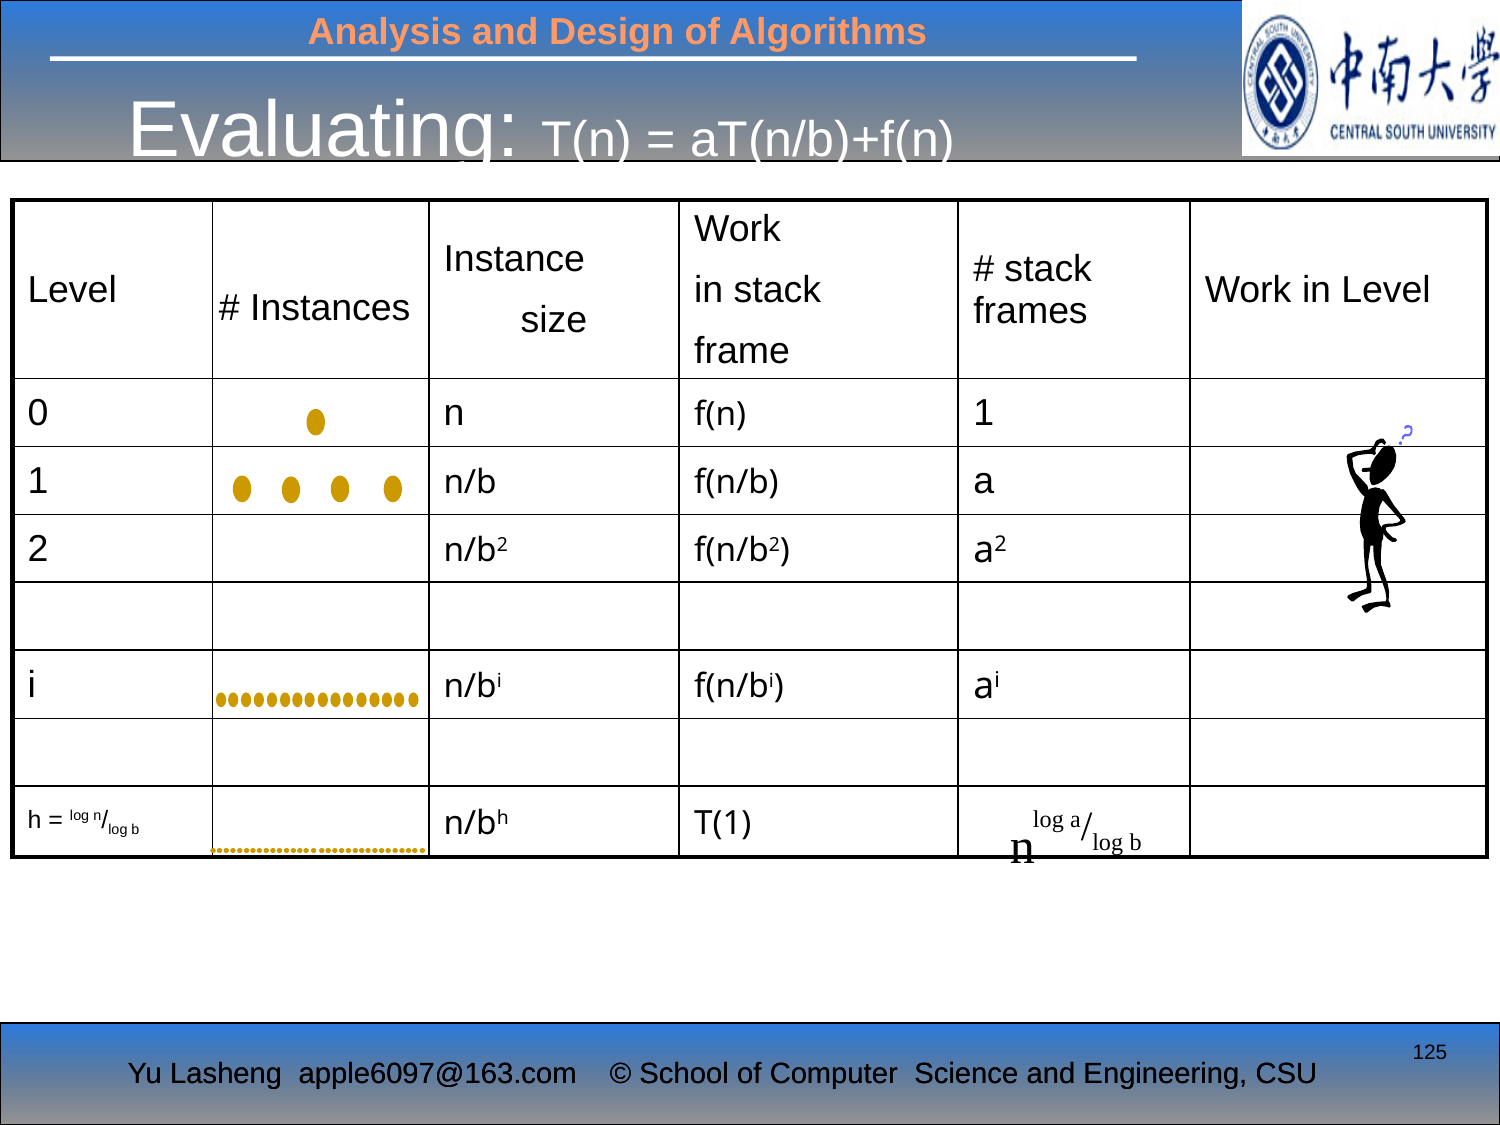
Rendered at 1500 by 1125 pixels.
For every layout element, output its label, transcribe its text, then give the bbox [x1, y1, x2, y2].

table_cell [213, 719, 428, 785]
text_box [232, 475, 403, 504]
table_cell [213, 515, 428, 581]
table_cell ai [959, 651, 1189, 718]
table_cell [1191, 583, 1485, 649]
table_header [213, 202, 428, 378]
table_cell [430, 583, 678, 649]
table_header # stack frames [959, 202, 1189, 378]
table_cell [959, 719, 1189, 785]
table_cell a [959, 447, 1189, 514]
table_cell [1191, 651, 1485, 718]
table_cell [430, 719, 678, 785]
table_cell n [430, 379, 678, 446]
table_cell n/b [430, 447, 678, 514]
table_cell [1191, 787, 1485, 855]
table_cell [680, 719, 957, 785]
table_cell [1191, 719, 1485, 785]
table_cell [213, 651, 428, 718]
table_cell [1191, 379, 1485, 446]
table_cell i [15, 651, 212, 718]
table_header Work in stack frame [680, 202, 957, 378]
text_box # Instances [204, 275, 426, 336]
table_cell [213, 787, 428, 851]
table_cell [1416, 515, 1485, 581]
slide_number 125 [1370, 1031, 1463, 1098]
table_cell [680, 583, 957, 649]
table_cell [1191, 447, 1341, 514]
table_header Level [15, 202, 212, 378]
table_cell h = log n/log b [15, 787, 212, 855]
text_box [306, 408, 325, 436]
footer [0, 1050, 475, 1104]
table_cell [1416, 447, 1485, 514]
table_cell 1 [959, 379, 1189, 446]
table_cell n/b2 [430, 515, 678, 581]
table_cell n/bh [430, 787, 678, 855]
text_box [1346, 424, 1413, 613]
table_cell 0 [15, 379, 212, 446]
table_cell 2 [15, 515, 212, 581]
table_cell T(1) [680, 787, 957, 855]
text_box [994, 791, 1163, 882]
table_cell [15, 583, 212, 649]
table_cell [213, 583, 428, 649]
table_header Work in Level [1191, 202, 1485, 378]
table_cell 1 [15, 447, 212, 514]
table_cell f(n/b) [680, 447, 957, 514]
table_cell [959, 583, 1189, 649]
table_cell [1191, 515, 1341, 581]
table_cell f(n/b2) [680, 515, 957, 581]
table_cell [959, 787, 1189, 855]
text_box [210, 847, 426, 854]
picture [1242, 0, 1500, 156]
table_cell f(n/bi) [680, 651, 957, 718]
table_cell n/bi [430, 651, 678, 718]
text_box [215, 692, 419, 708]
title Evaluating: T(n) = aT(n/b)+f(n) [112, 30, 1388, 198]
table_cell [15, 719, 212, 785]
table_cell a2 [959, 515, 1189, 581]
table_cell f(n) [680, 379, 957, 446]
table_cell [213, 379, 428, 446]
table_header Instance size [430, 202, 678, 378]
table_cell [213, 447, 428, 514]
